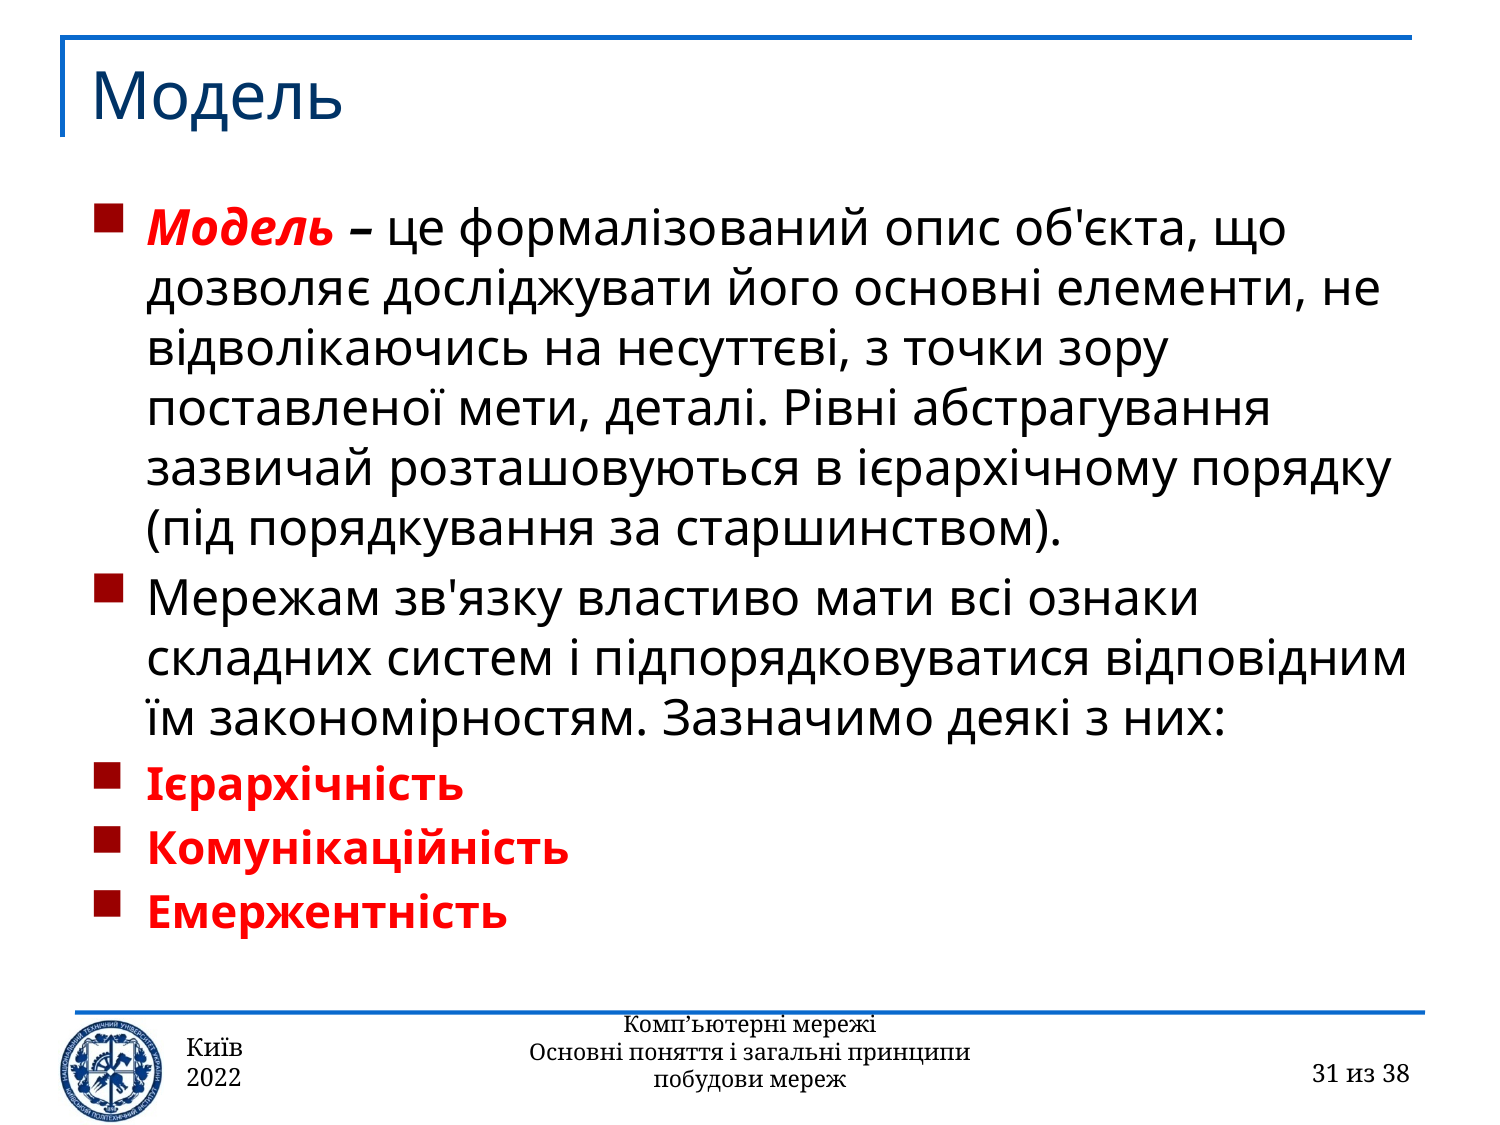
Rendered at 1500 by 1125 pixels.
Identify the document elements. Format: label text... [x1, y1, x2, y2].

slide_number Київ 2022 [170, 1023, 426, 1100]
title Модель [74, 45, 1426, 153]
slide_number 31 из 38 [1074, 1023, 1426, 1100]
picture [58, 1017, 165, 1125]
list Модель – це формалізований опис об'єкта, що дозволяє досліджувати його основні елементи, не відволікаючись на несуттєві, з точки зору поставленої мети, деталі. Рівні абстрагування зазвичай розташовуються в ієрархічному порядку (під порядкування за старшинством). Мережам зв'язку властиво мати всі ознаки складних систем і підпорядковуватися відповідним їм закономірностям. Зазначимо деякі з них: Ієрархічність Комунікаційність Емержентність [74, 187, 1426, 1006]
footer Комп’ьютерні мережі Основні поняття і загальні принципи побудови мереж [466, 1024, 1034, 1101]
